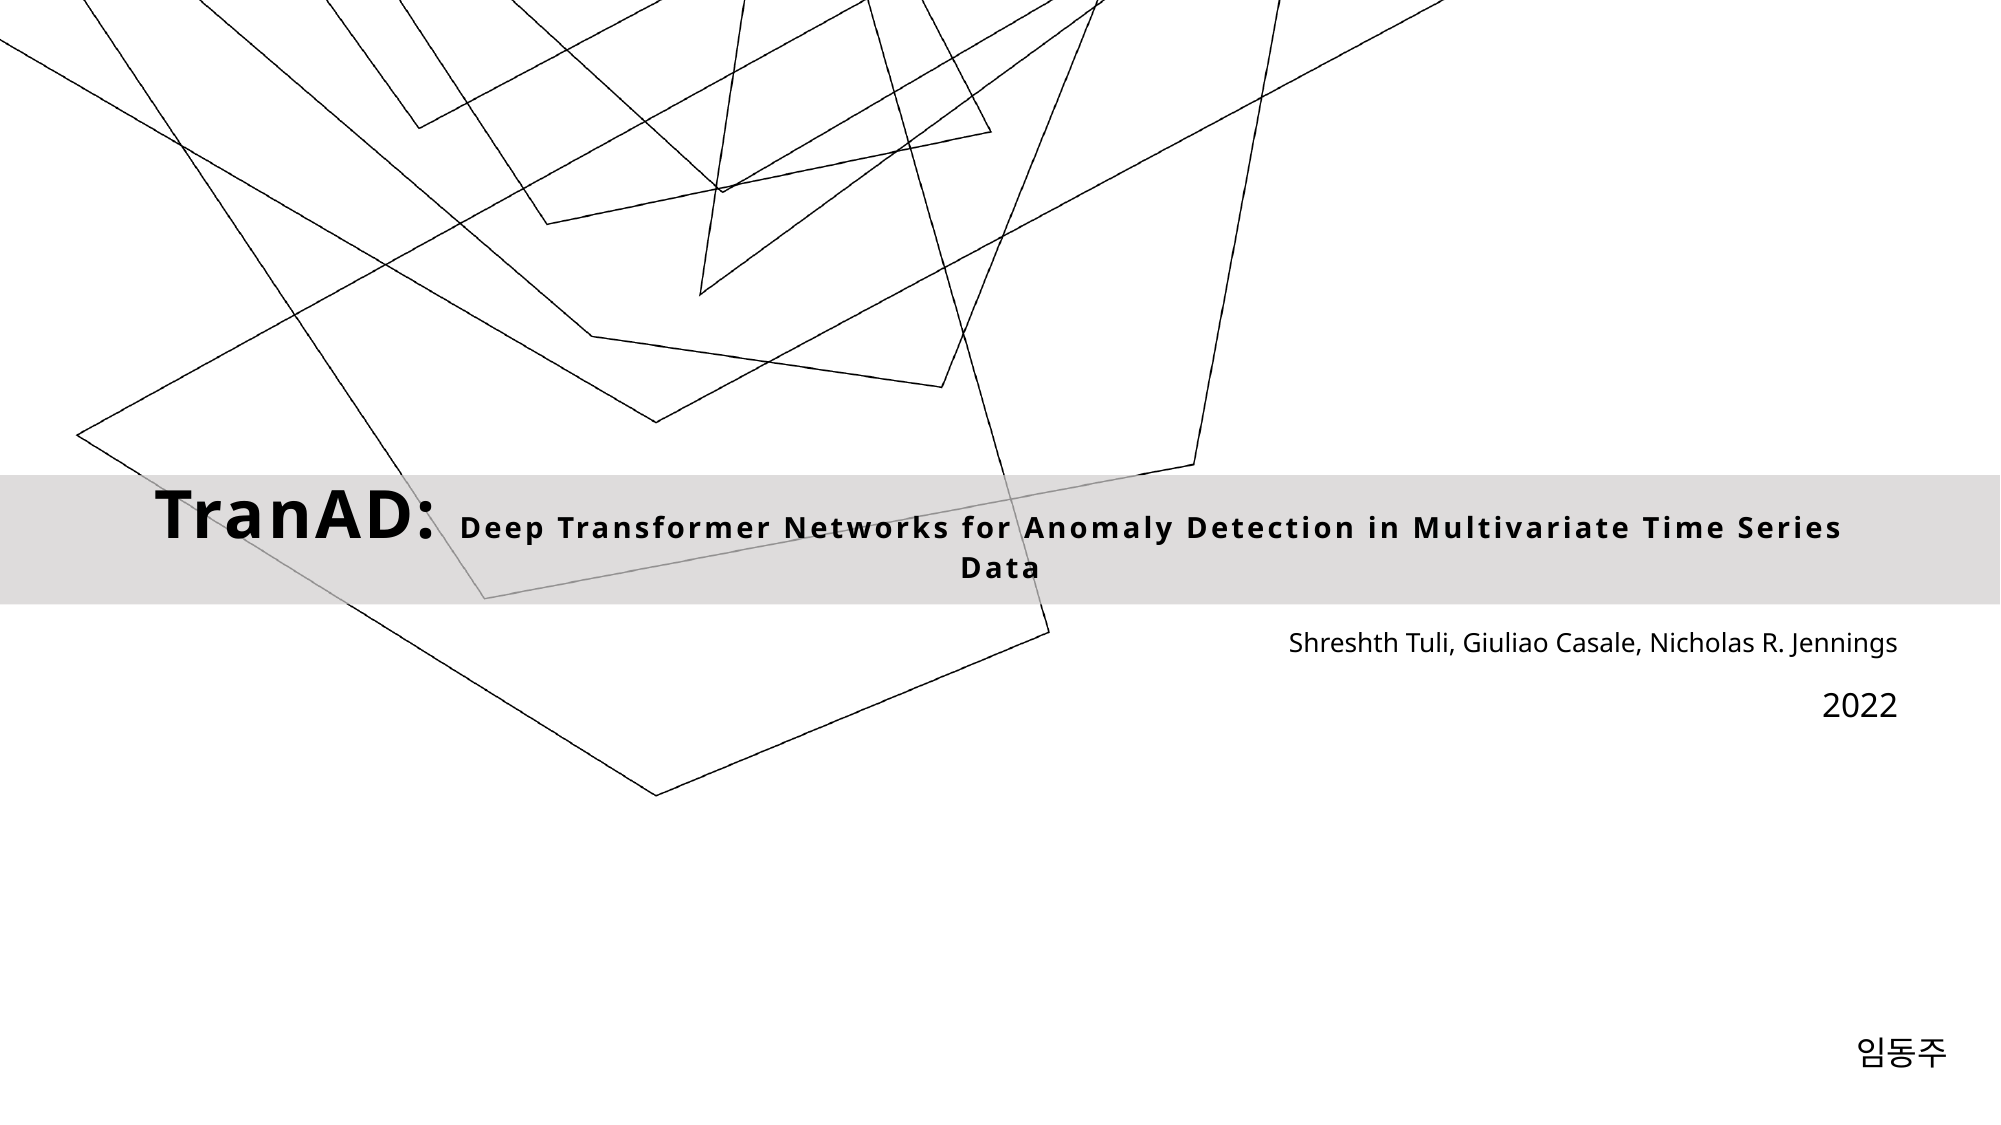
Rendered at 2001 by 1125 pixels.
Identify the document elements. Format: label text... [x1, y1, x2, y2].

text_box 2022 [1743, 676, 1913, 742]
text_box [0, 474, 2000, 605]
text_box Shreshth Tuli, Giuliao Casale, Nicholas R. Jennings [1128, 619, 1913, 685]
title TranAD: Deep Transformer Networks for Anomaly Detection in Multivariate Time Series Data [126, 479, 1874, 593]
picture [0, 605, 1557, 830]
picture [0, 0, 1557, 474]
subtitle 임동주 [1665, 1024, 1963, 1090]
